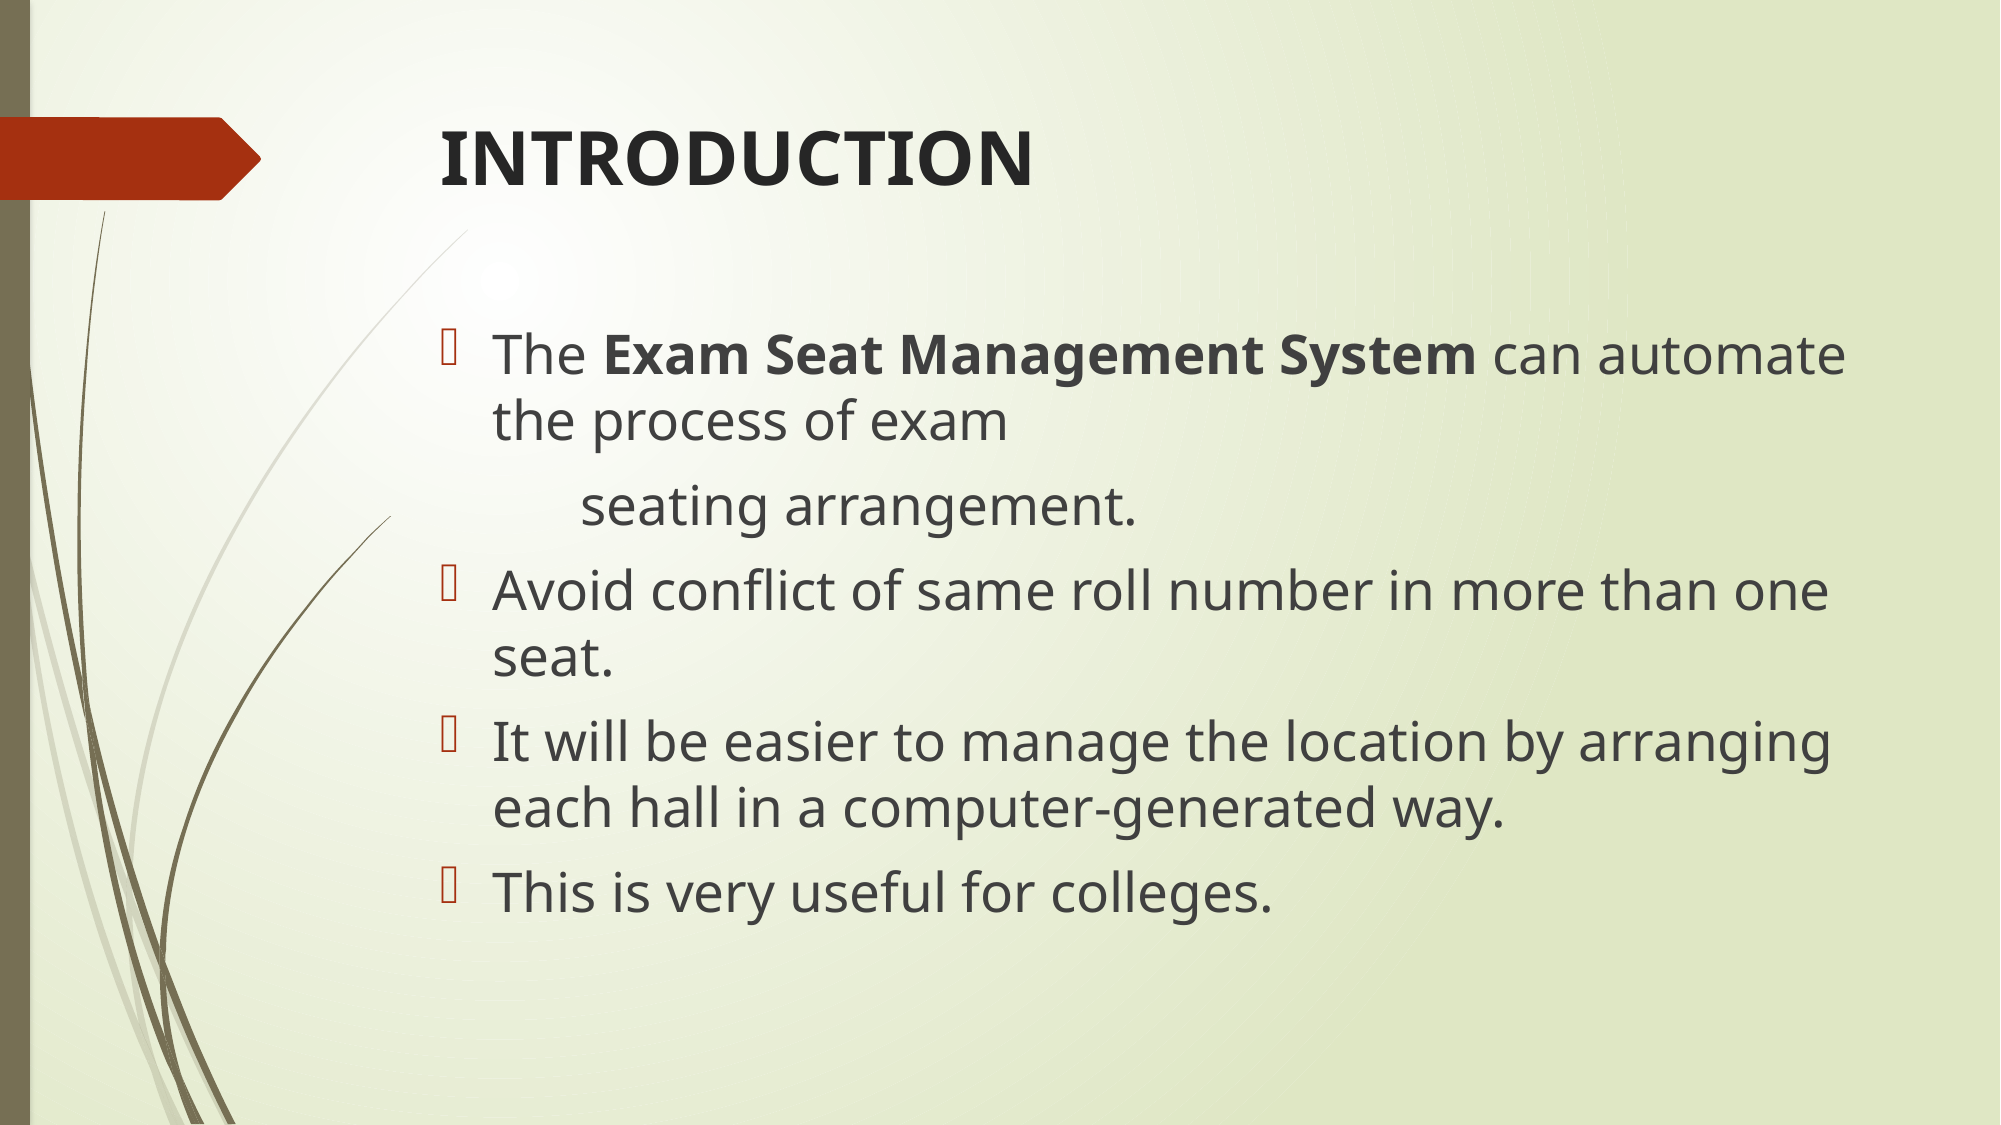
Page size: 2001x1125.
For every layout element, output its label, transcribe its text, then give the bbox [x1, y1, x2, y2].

title INTRODUCTION [425, 102, 1888, 312]
list The Exam Seat Management System can automate the process of exam seating arrangement. Avoid conflict of same roll number in more than one seat. It will be easier to manage the location by arranging each hall in a computer-generated way. This is very useful for colleges. [424, 312, 1888, 933]
